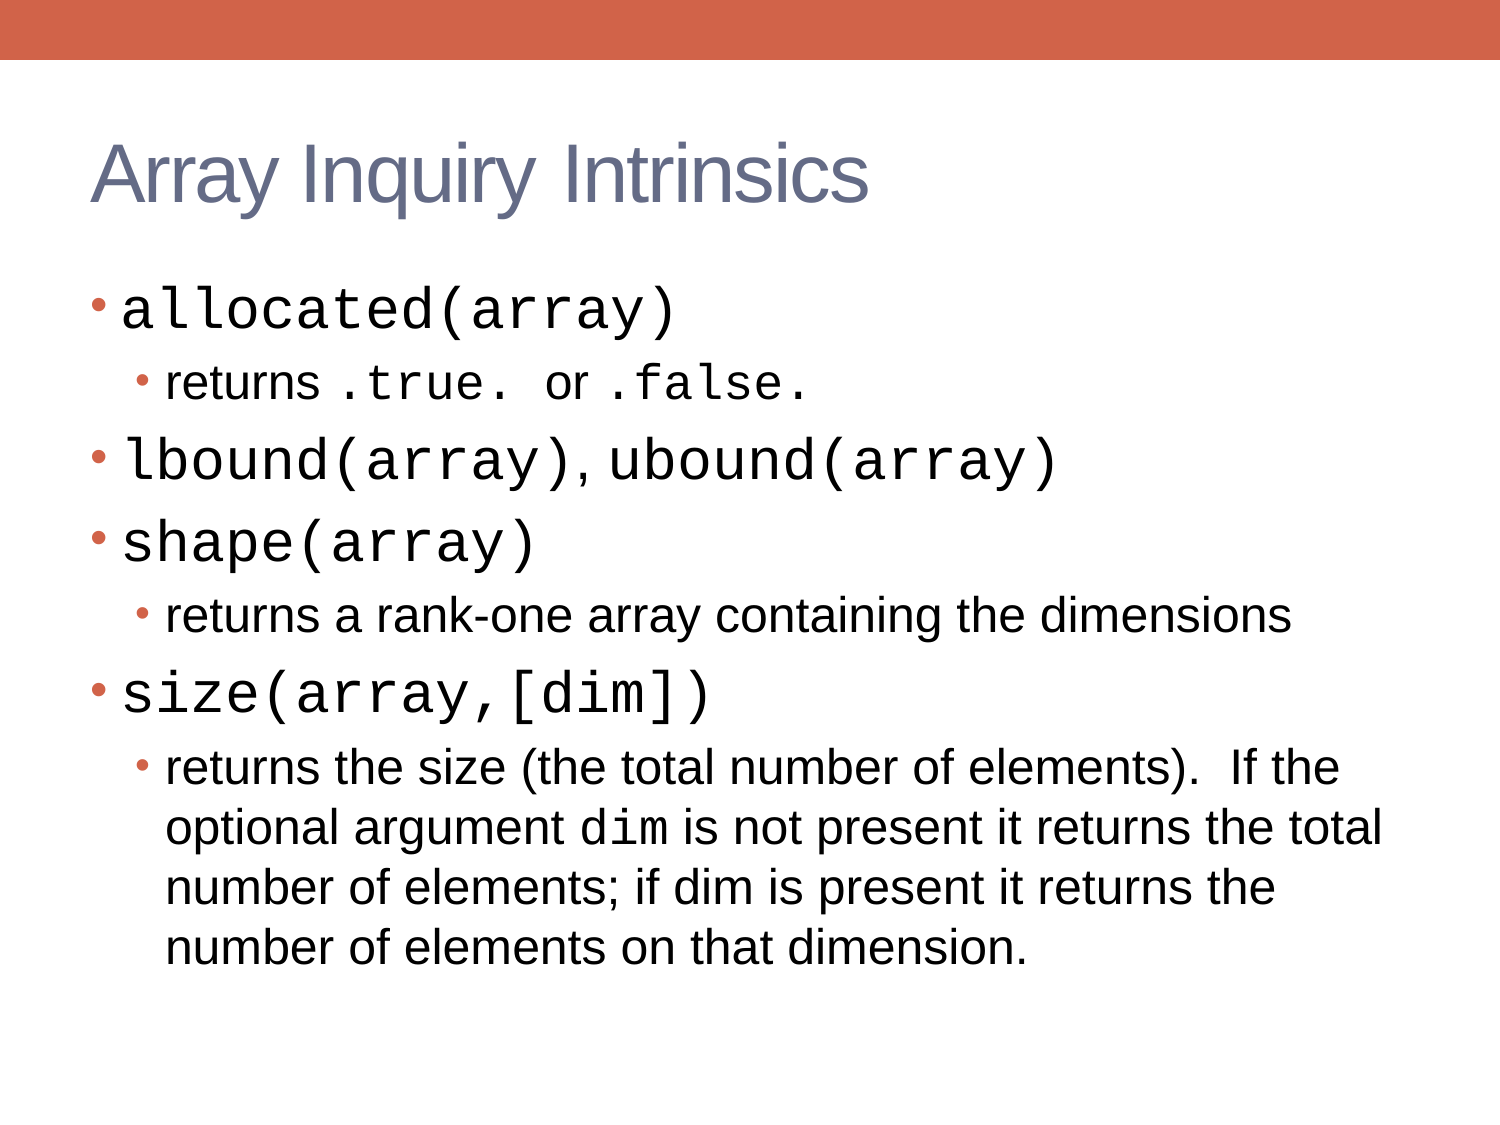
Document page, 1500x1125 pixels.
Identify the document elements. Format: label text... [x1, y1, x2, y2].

list allocated(array) returns .true. or .false. lbound(array), ubound(array) shape(array) returns a rank-one array containing the dimensions size(array,[dim]) returns the size (the total number of elements). If the optional argument dim is not present it returns the total number of elements; if dim is present it returns the number of elements on that dimension. [75, 262, 1425, 1063]
title Array Inquiry Intrinsics [75, 87, 1425, 250]
